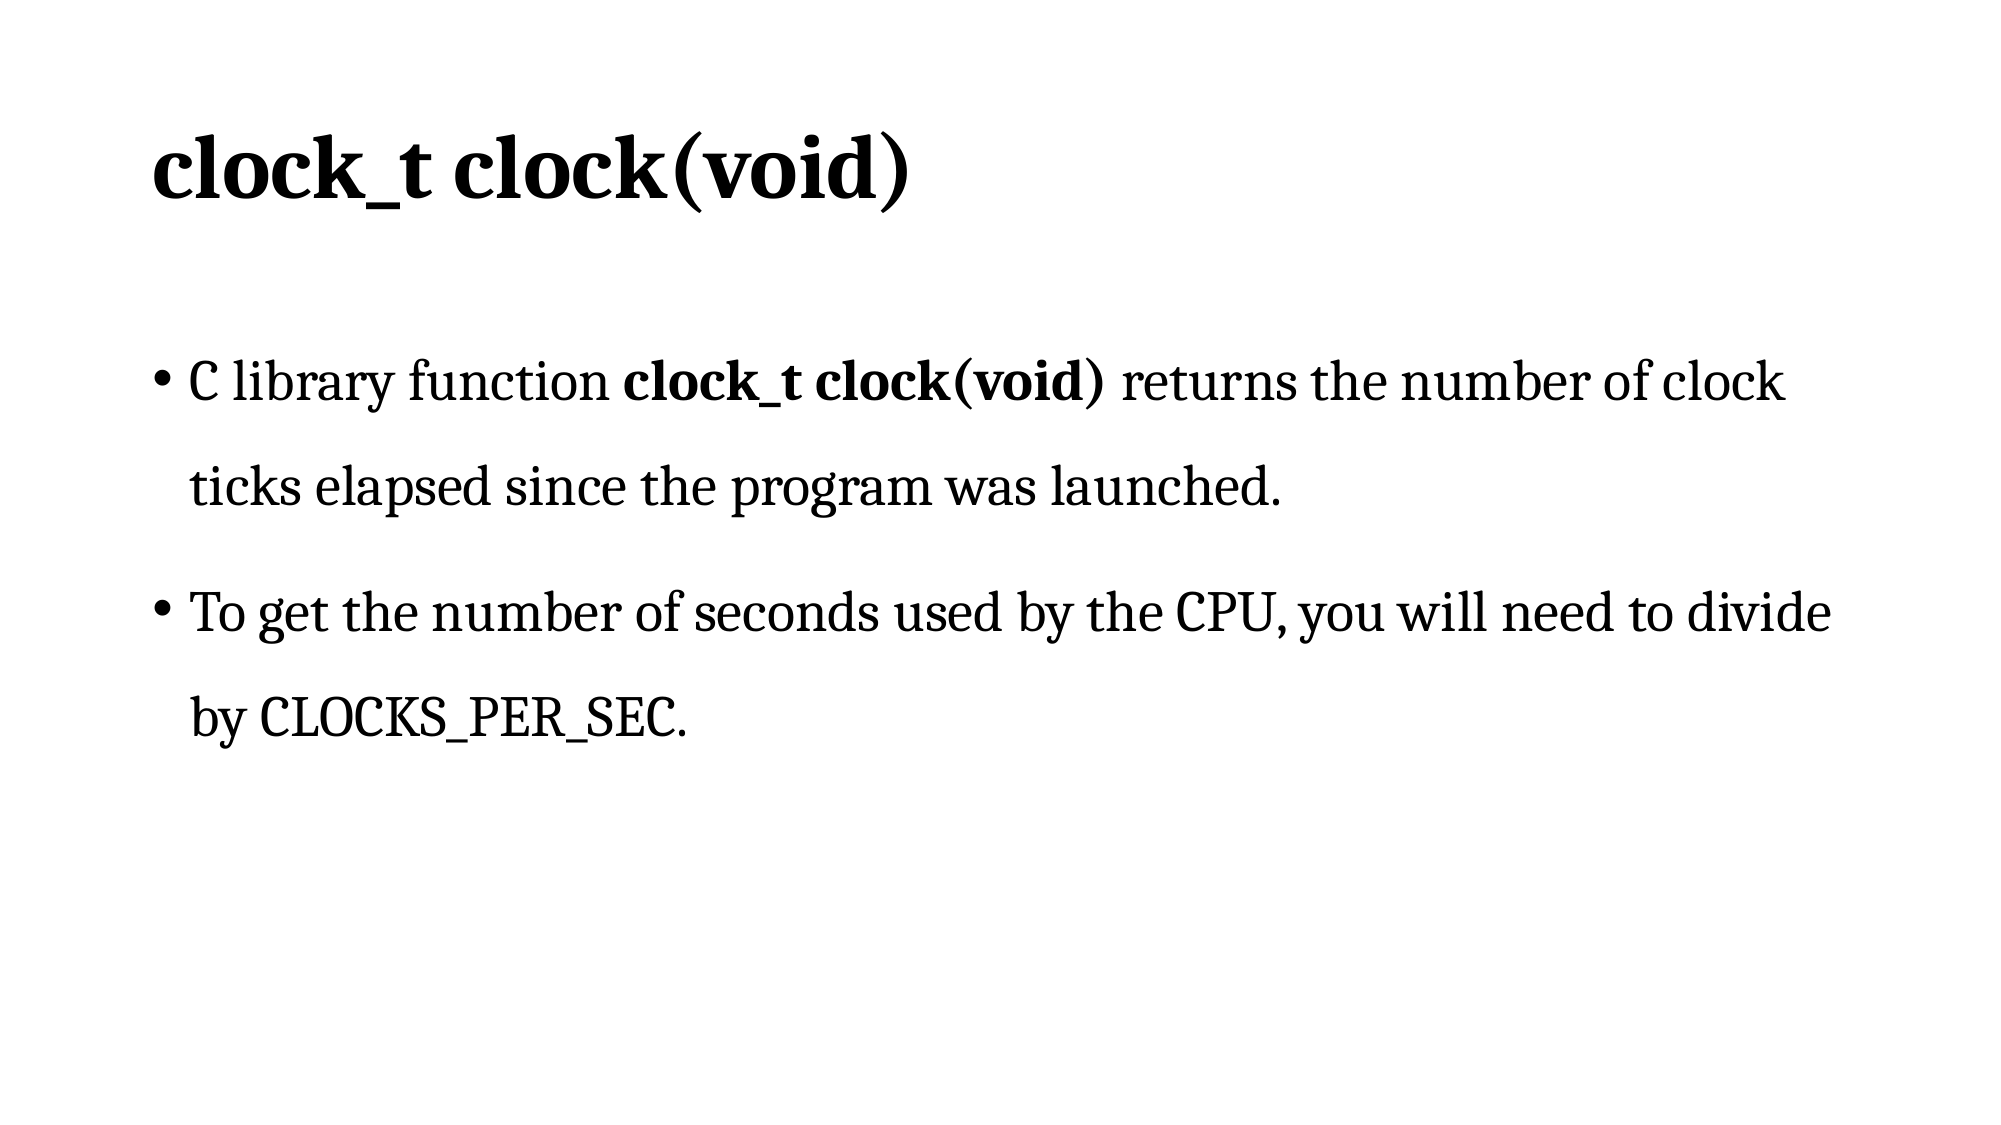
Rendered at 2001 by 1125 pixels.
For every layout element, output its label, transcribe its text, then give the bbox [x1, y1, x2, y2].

title clock_t clock(void) [137, 59, 1863, 278]
list C library function clock_t clock(void) returns the number of clock ticks elapsed since the program was launched. To get the number of seconds used by the CPU, you will need to divide by CLOCKS_PER_SEC. [137, 299, 1863, 1014]
